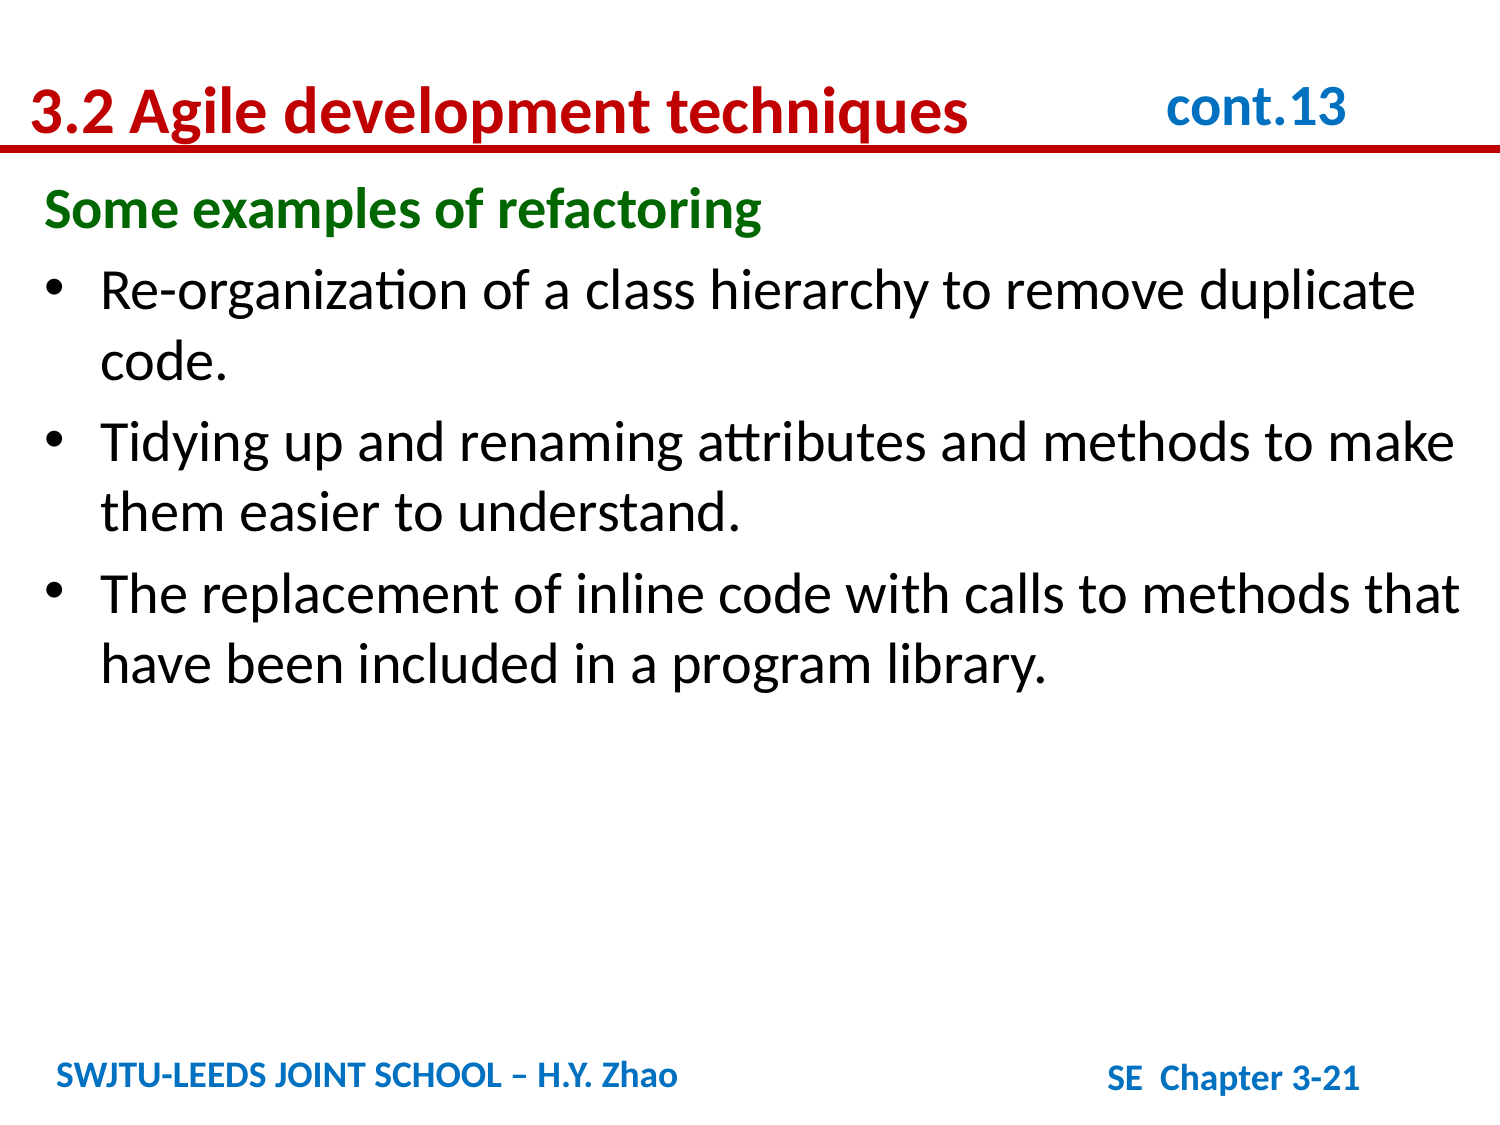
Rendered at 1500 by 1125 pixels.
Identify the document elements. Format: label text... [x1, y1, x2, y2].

footer SWJTU-LEEDS JOINT SCHOOL – H.Y. Zhao [41, 1042, 988, 1103]
text_box cont.13 [1151, 83, 1459, 145]
text_box 3.2 Agile development techniques [15, 43, 1152, 155]
text_box Some examples of refactoring Re-organization of a class hierarchy to remove duplicate code. Tidying up and renaming attributes and methods to make them easier to understand. The replacement of inline code with calls to methods that have been included in a program library. [29, 162, 1484, 740]
slide_number SE Chapter 3-21 [1092, 1045, 1484, 1106]
